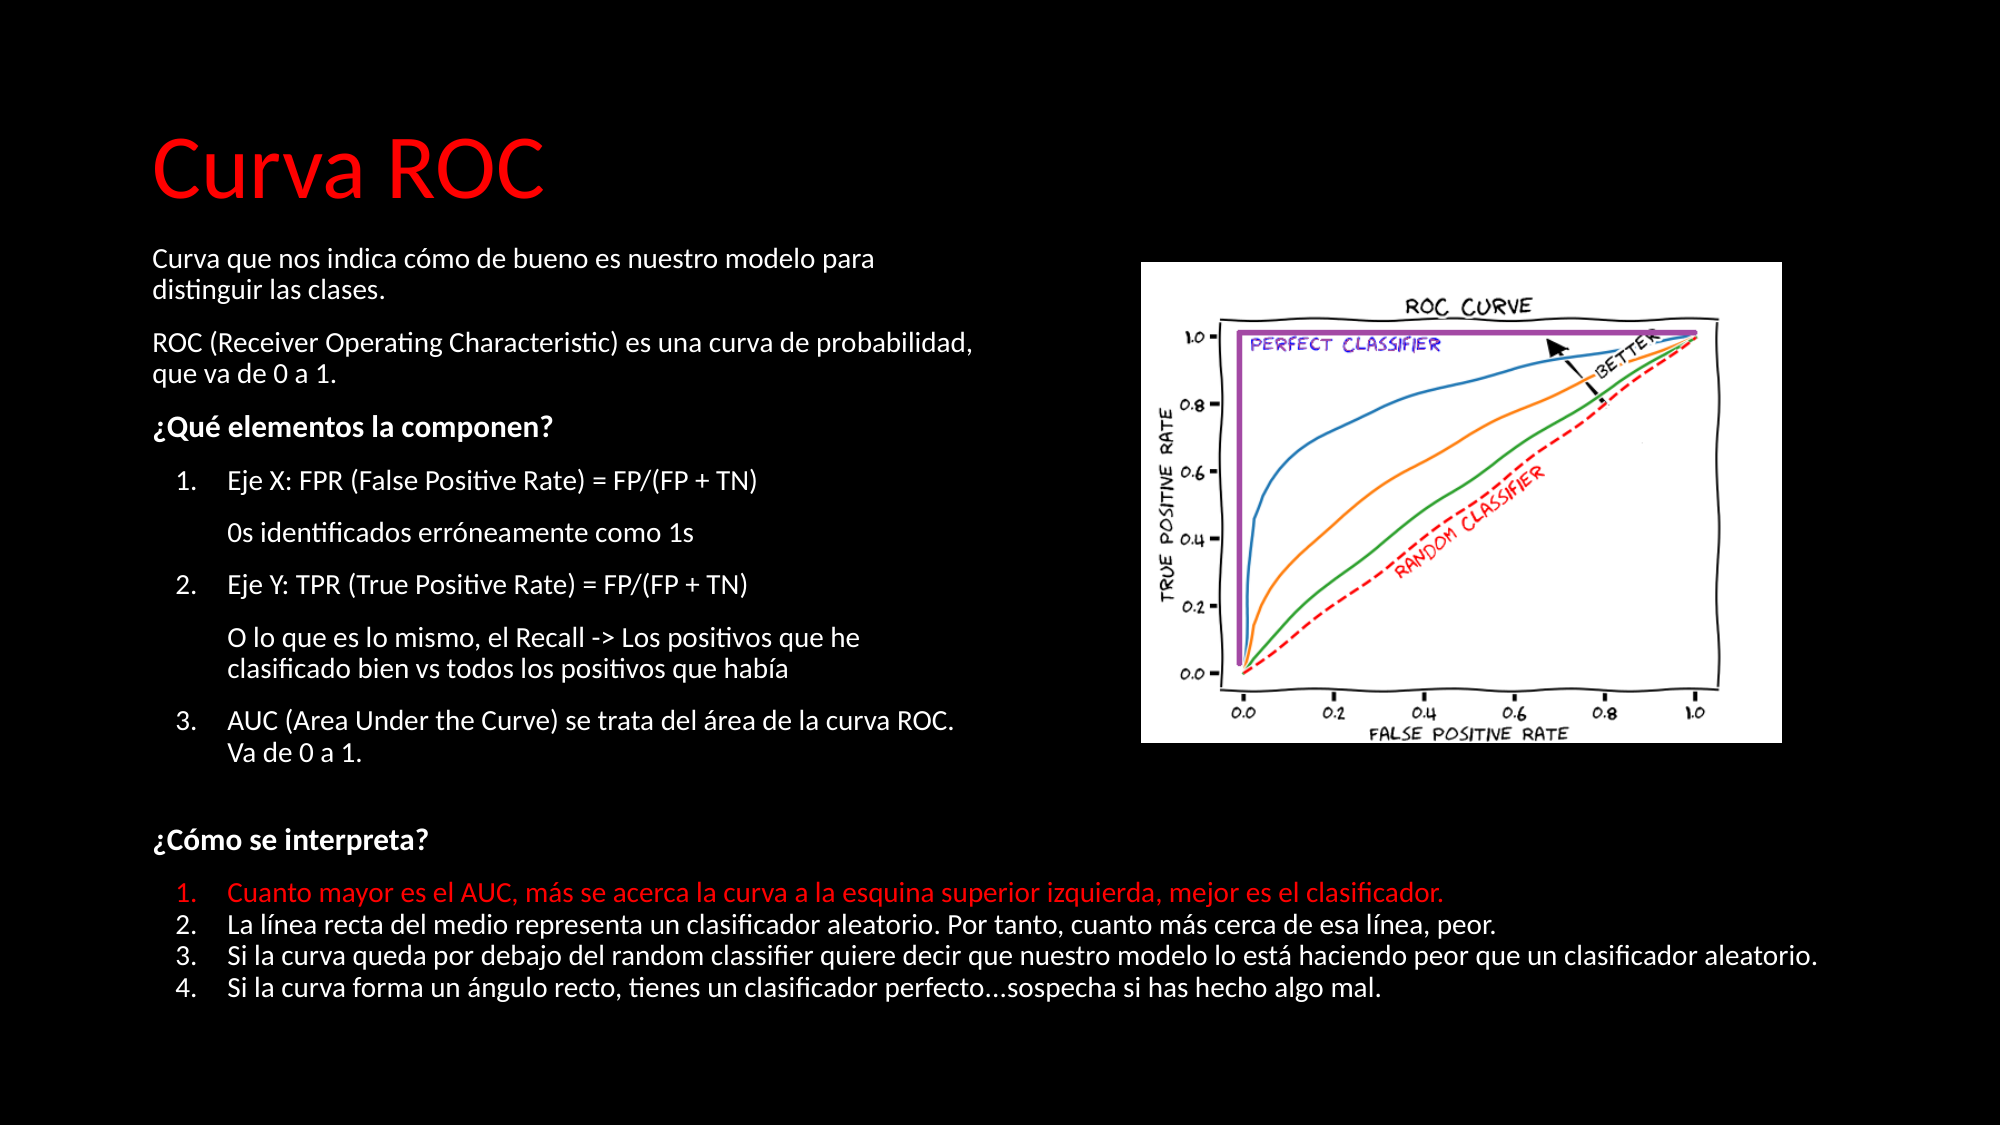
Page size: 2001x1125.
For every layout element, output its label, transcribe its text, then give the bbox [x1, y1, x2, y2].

text_box Curva que nos indica cómo de bueno es nuestro modelo para distinguir las clases. ROC (Receiver Operating Characteristic) es una curva de probabilidad, que va de 0 a 1. ¿Qué elementos la componen? Eje X: FPR (False Positive Rate) = FP/(FP + TN) 0s identificados erróneamente como 1s Eje Y: TPR (True Positive Rate) = FP/(FP + TN) O lo que es lo mismo, el Recall -> Los positivos que he clasificado bien vs todos los positivos que había AUC (Area Under the Curve) se trata del área de la curva ROC. Va de 0 a 1. [137, 235, 1004, 815]
text_box ¿Cómo se interpreta? Cuanto mayor es el AUC, más se acerca la curva a la esquina superior izquierda, mejor es el clasificador. La línea recta del medio representa un clasificador aleatorio. Por tanto, cuanto más cerca de esa línea, peor. Si la curva queda por debajo del random classifier quiere decir que nuestro modelo lo está haciendo peor que un clasificador aleatorio. Si la curva forma un ángulo recto, tienes un clasificador perfecto...sospecha si has hecho algo mal. [137, 815, 1896, 1050]
text_box Curva ROC [137, 59, 1863, 278]
picture [1141, 261, 1782, 743]
